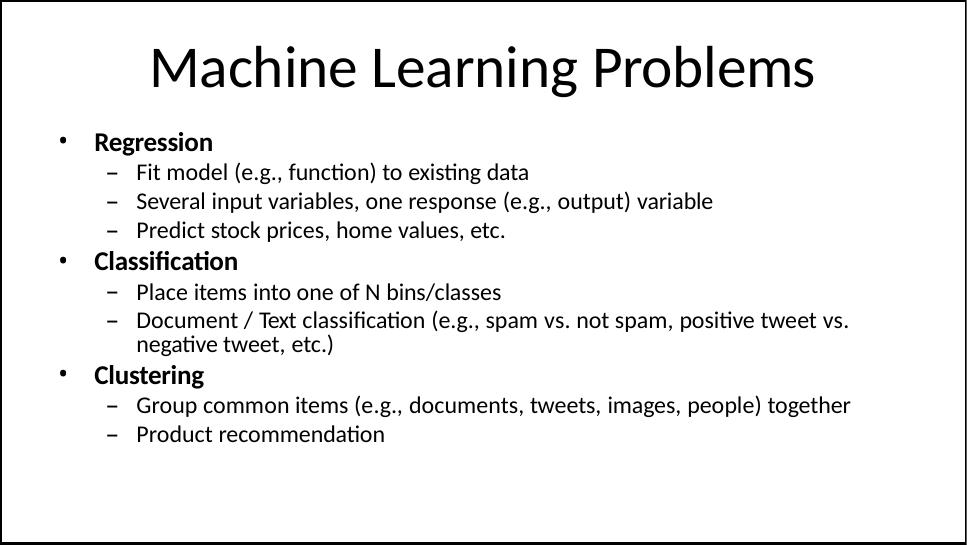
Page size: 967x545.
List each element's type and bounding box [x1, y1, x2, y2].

text_box [0, 0, 967, 545]
